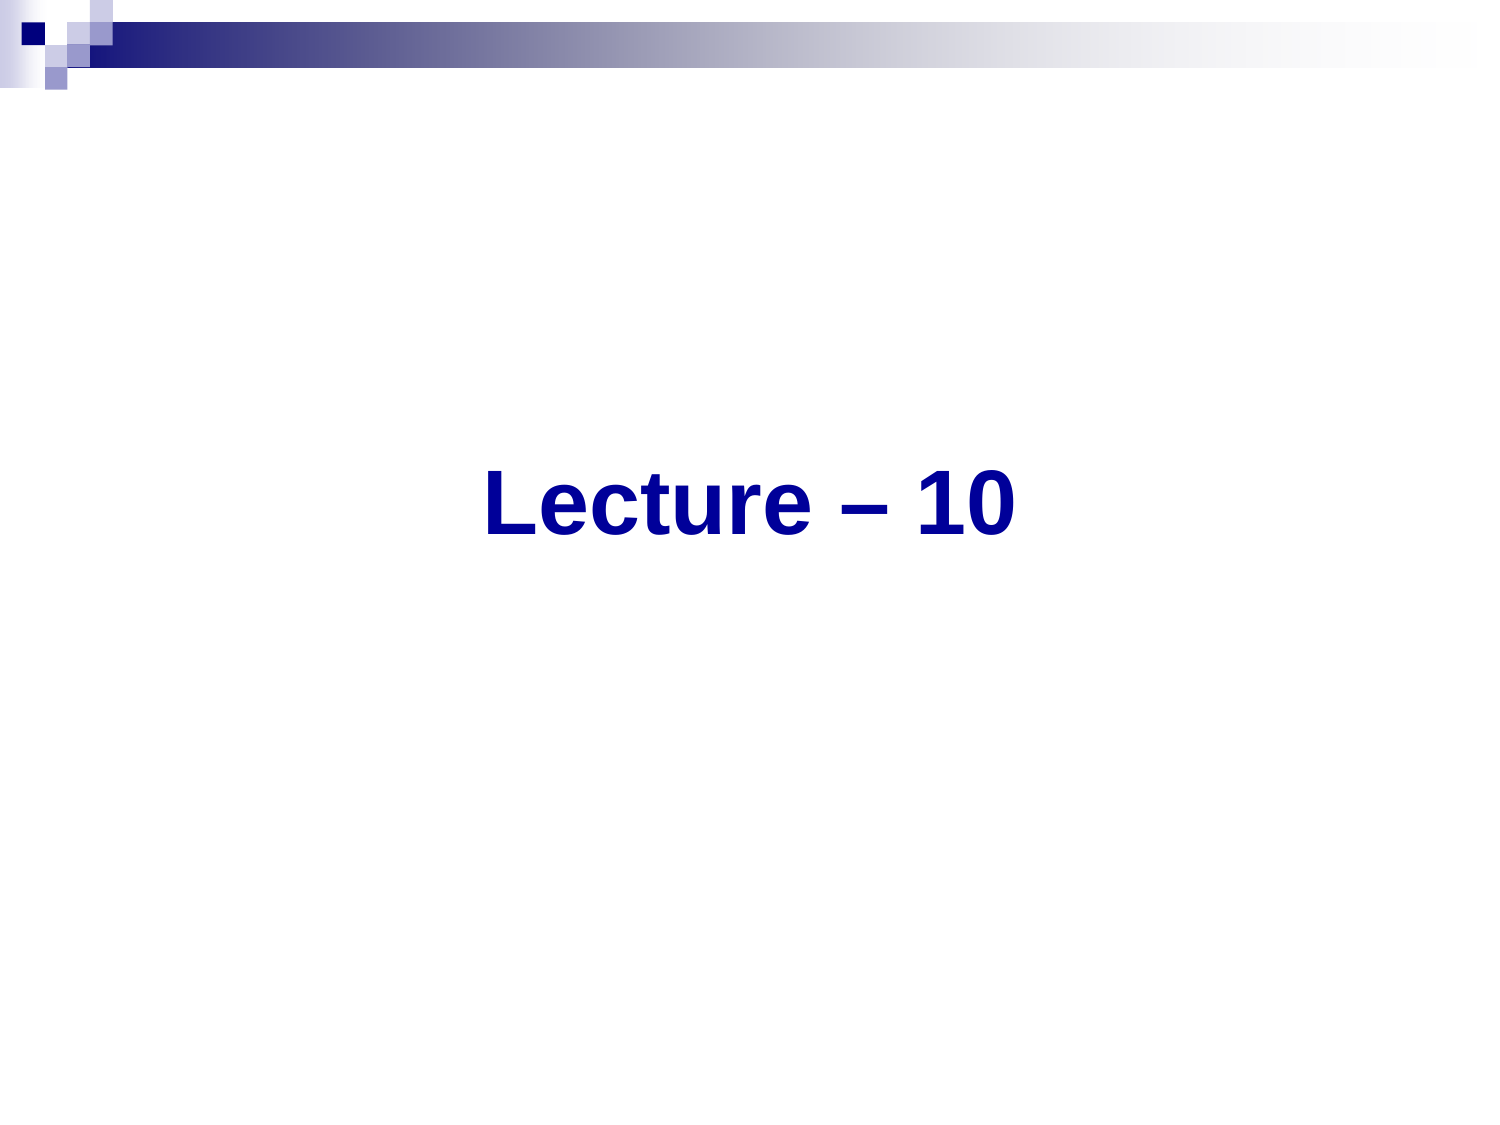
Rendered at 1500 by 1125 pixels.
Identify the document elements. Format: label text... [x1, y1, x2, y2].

title Lecture – 10 [480, 440, 1020, 631]
picture [0, 0, 47, 88]
picture [90, 22, 1500, 68]
